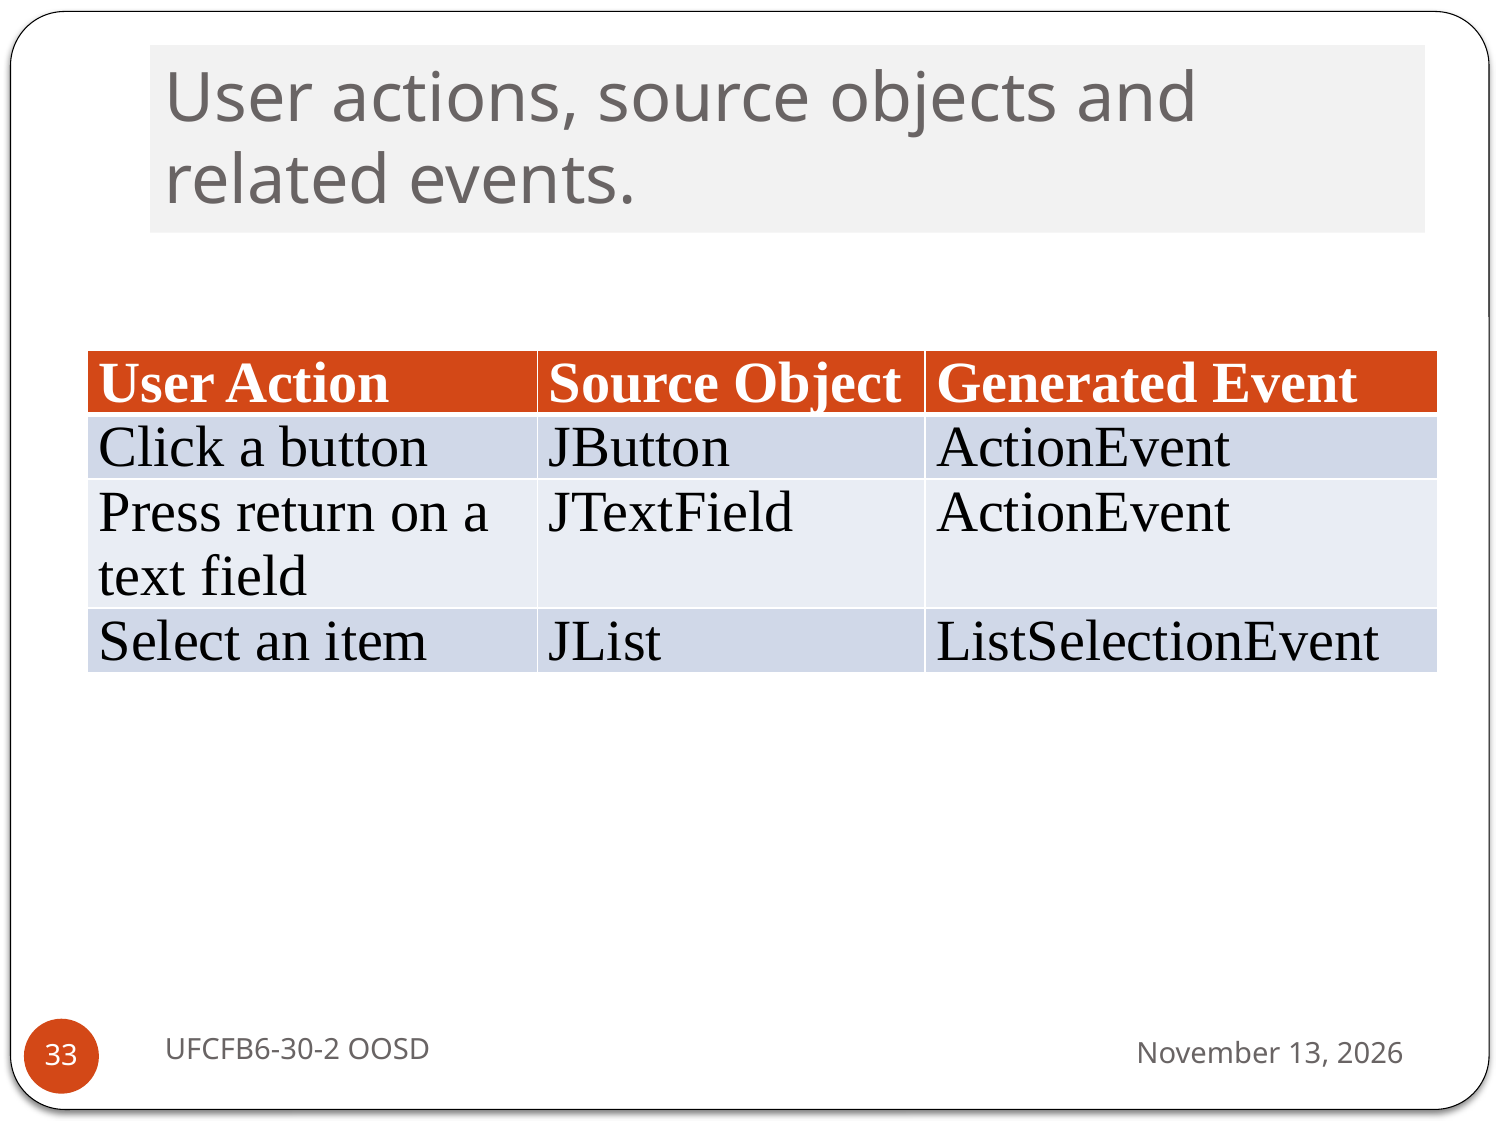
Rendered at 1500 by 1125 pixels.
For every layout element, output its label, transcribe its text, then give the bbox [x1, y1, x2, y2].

slide_number 33 [23, 1018, 99, 1094]
table_cell Press return on a text field [88, 480, 537, 607]
table_cell Click a button [88, 417, 537, 478]
table_header Generated Event [926, 351, 1437, 412]
table_cell JButton [538, 417, 924, 478]
table_cell ActionEvent [926, 480, 1437, 607]
title User actions, source objects and related events. [150, 45, 1425, 233]
table_header User Action [88, 351, 537, 412]
table_cell JList [538, 609, 924, 672]
table_cell JTextField [538, 480, 924, 607]
table_header Source Object [538, 351, 924, 412]
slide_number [1012, 1015, 1419, 1094]
footer UFCFB6-30-2 OOSD [150, 1012, 800, 1088]
table_cell ActionEvent [926, 417, 1437, 478]
table_cell Select an item [88, 609, 537, 672]
table_cell ListSelectionEvent [926, 609, 1437, 672]
